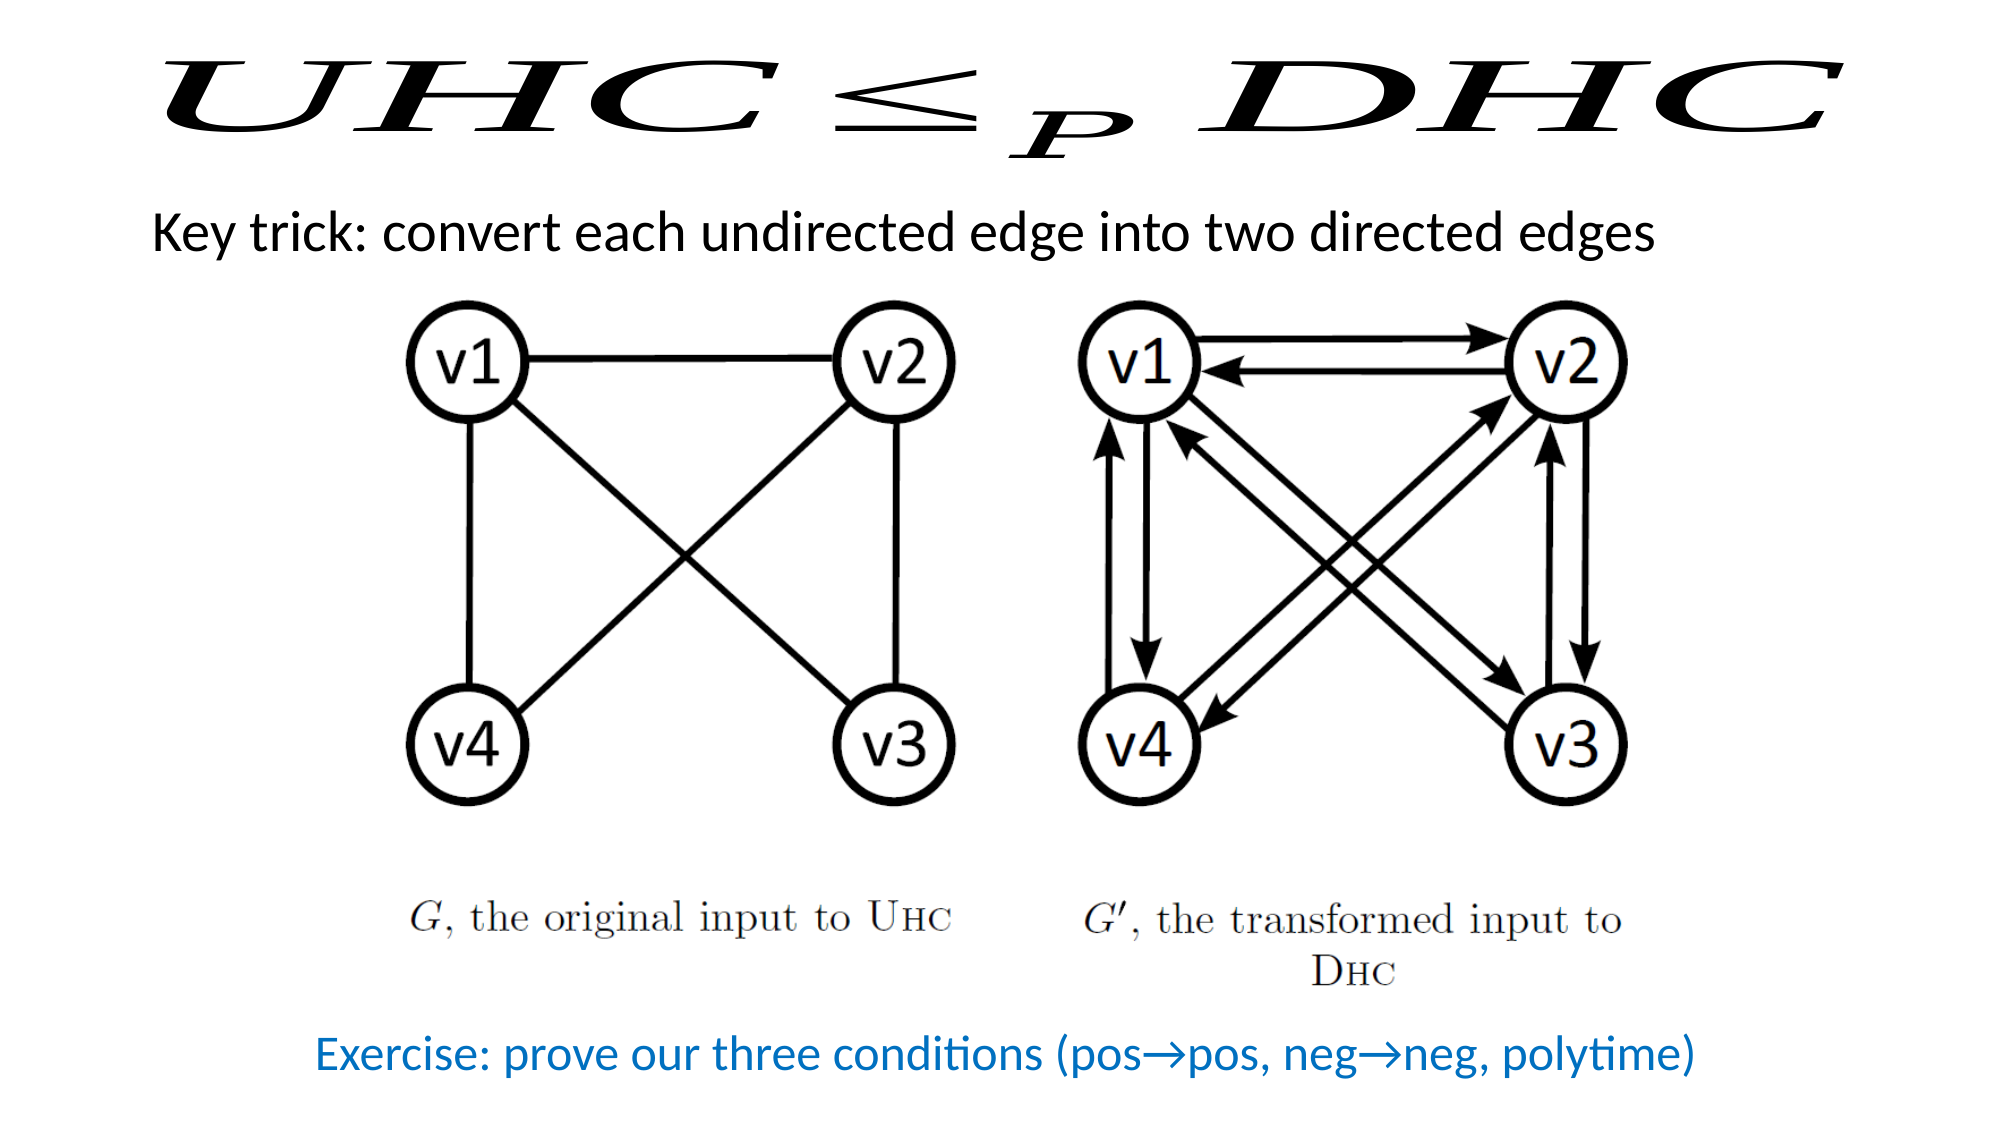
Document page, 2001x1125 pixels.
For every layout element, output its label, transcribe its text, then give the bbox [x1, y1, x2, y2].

list Key trick: convert each undirected edge into two directed edges [137, 193, 1863, 318]
text_box Exercise: prove our three conditions (pos→pos, neg→neg, polytime) [299, 1012, 1848, 1088]
picture [390, 296, 1637, 1000]
